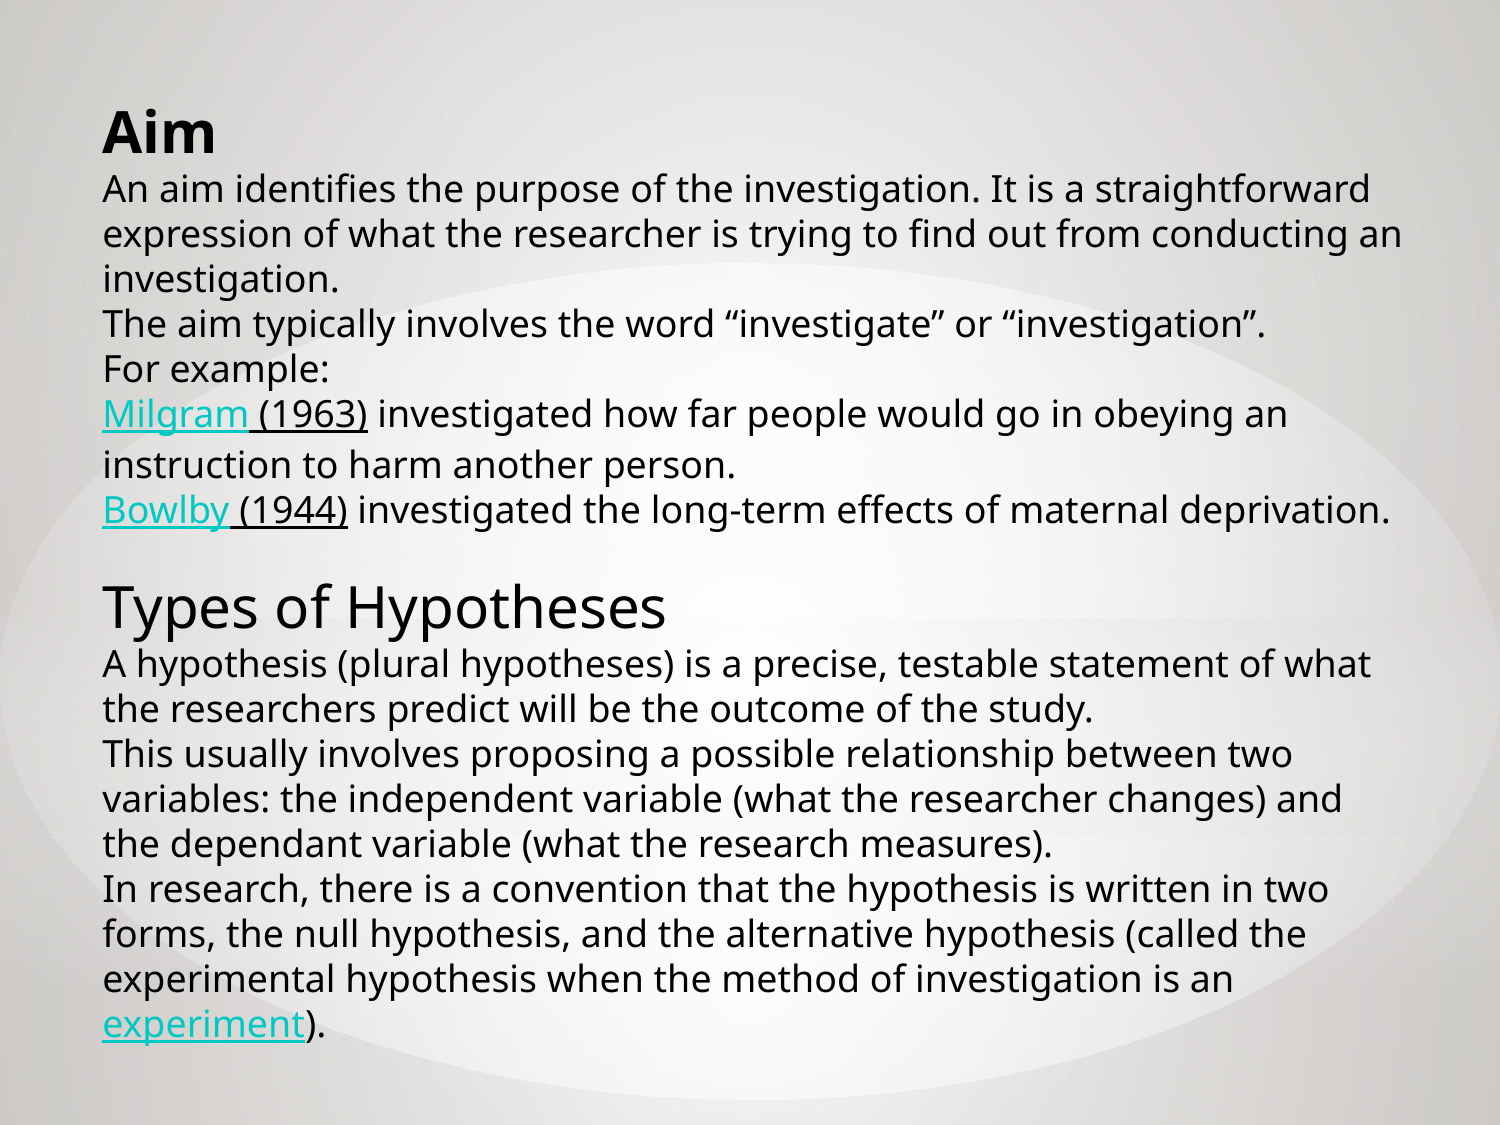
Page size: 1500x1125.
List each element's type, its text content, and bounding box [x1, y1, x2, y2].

text_box Types of Hypotheses A hypothesis (plural hypotheses) is a precise, testable statement of what the researchers predict will be the outcome of the study. This usually involves proposing a possible relationship between two variables: the independent variable (what the researcher changes) and the dependant variable (what the research measures). In research, there is a convention that the hypothesis is written in two forms, the null hypothesis, and the alternative hypothesis (called the experimental hypothesis when the method of investigation is an experiment). [87, 562, 1425, 1059]
text_box Aim An aim identifies the purpose of the investigation. It is a straightforward expression of what the researcher is trying to find out from conducting an investigation. The aim typically involves the word “investigate” or “investigation”. For example: Milgram (1963) investigated how far people would go in obeying an instruction to harm another person. Bowlby (1944) investigated the long-term effects of maternal deprivation. [87, 87, 1425, 545]
